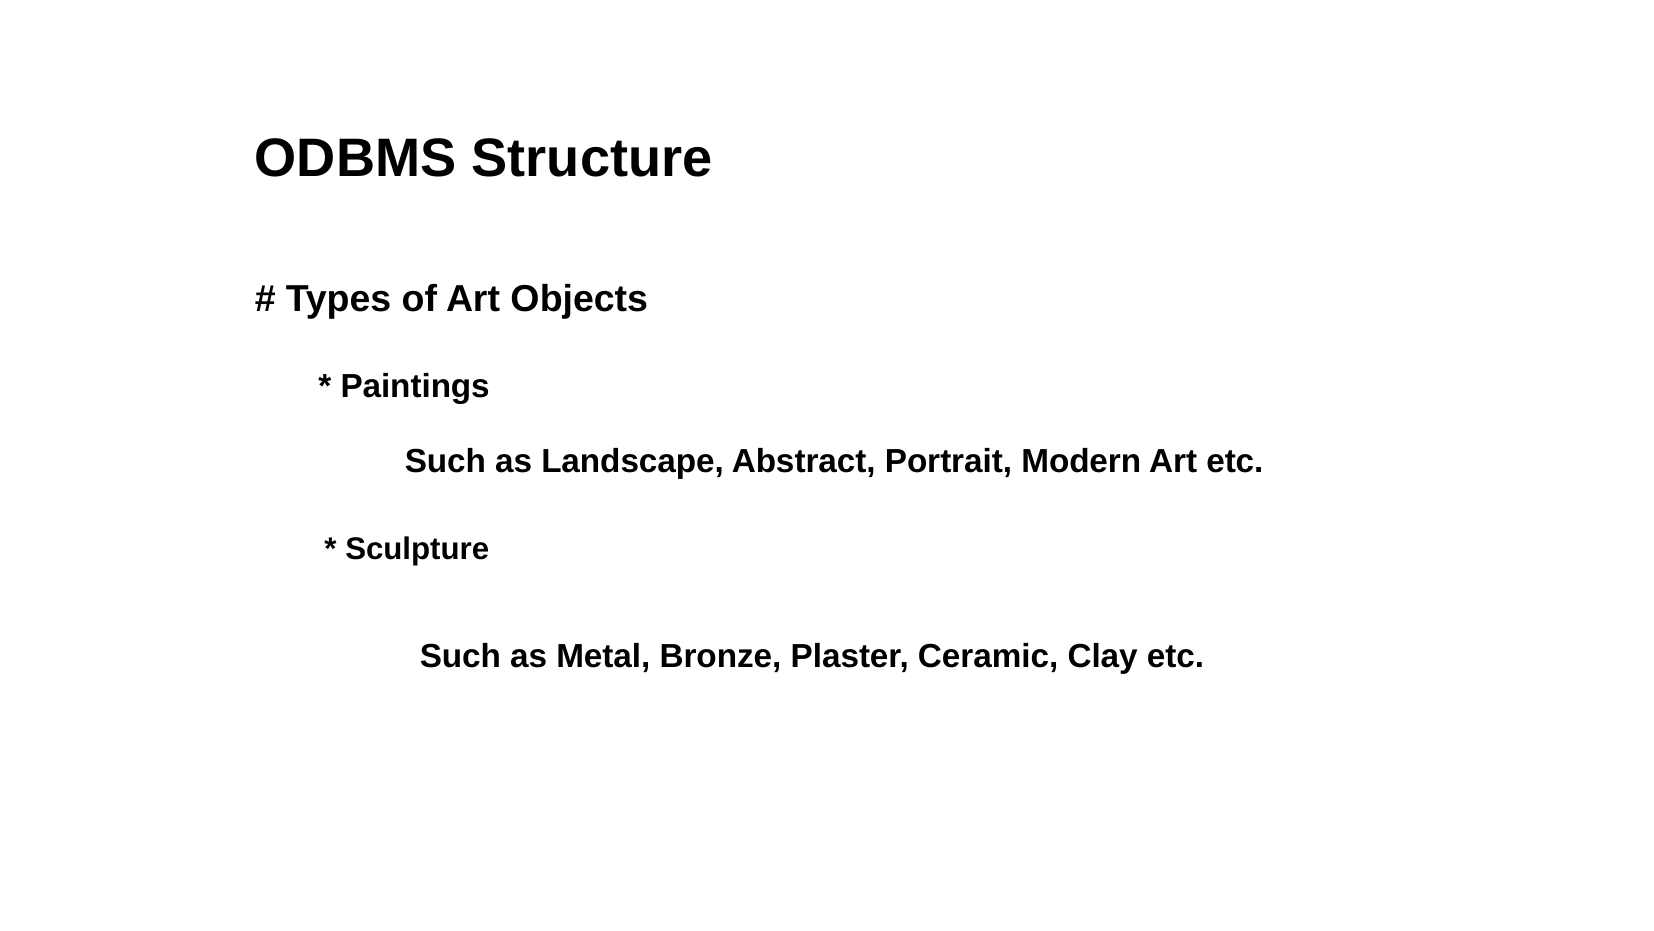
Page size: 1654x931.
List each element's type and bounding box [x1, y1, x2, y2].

text_box [405, 630, 1230, 682]
text_box [309, 524, 505, 574]
text_box [390, 435, 1280, 487]
text_box [303, 360, 515, 413]
text_box [240, 270, 663, 327]
text_box [240, 119, 728, 237]
